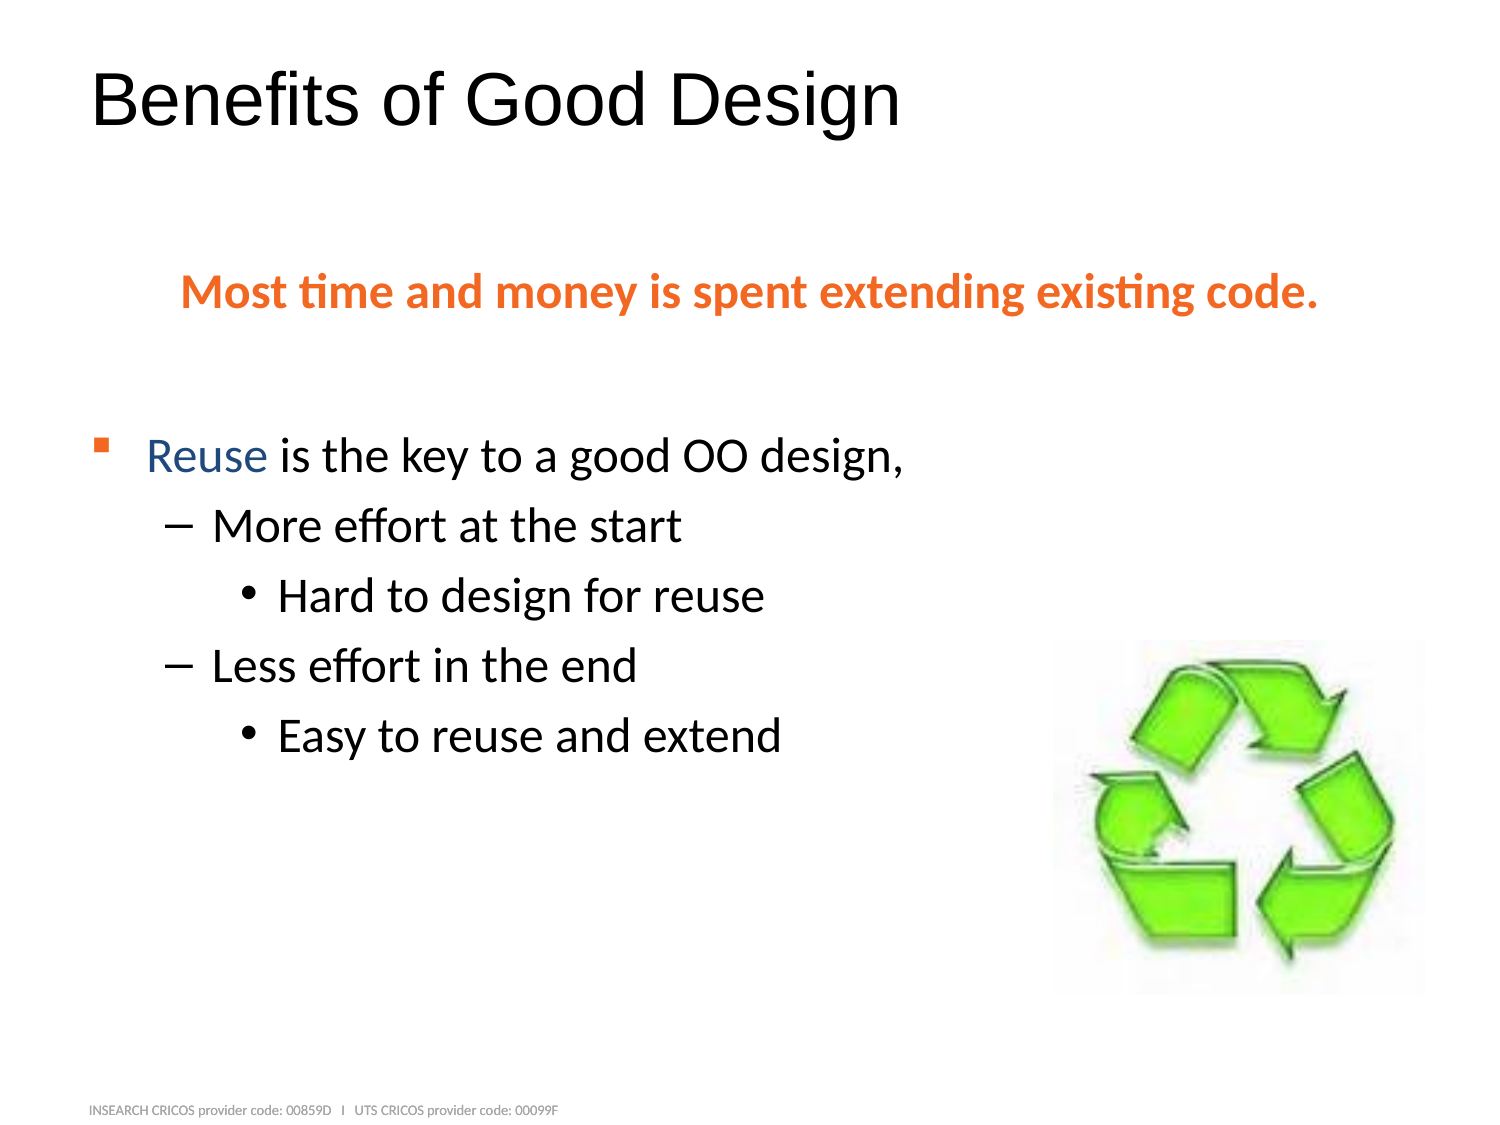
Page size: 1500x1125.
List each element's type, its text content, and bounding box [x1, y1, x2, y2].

list Most time and money is spent extending existing code. [75, 250, 1425, 414]
picture [1053, 639, 1426, 995]
list Reuse is the key to a good OO design, More effort at the start Hard to design for reuse Less effort in the end Easy to reuse and extend [75, 414, 1425, 991]
title Benefits of Good Design [75, 45, 1425, 146]
